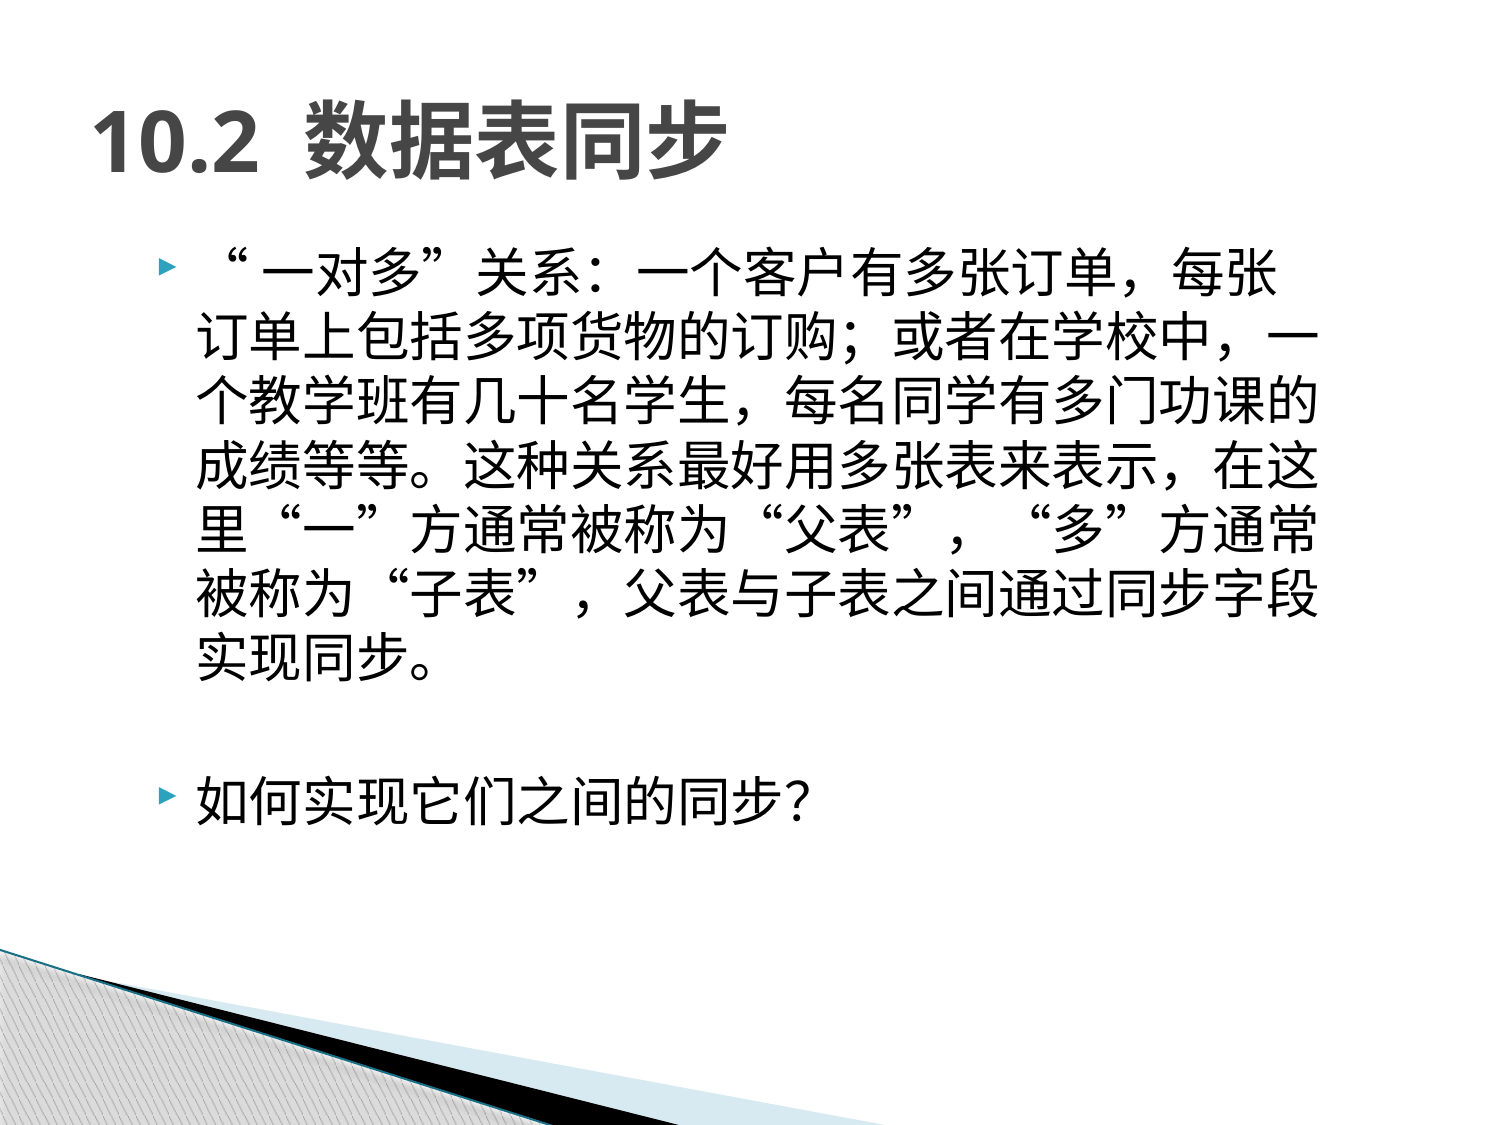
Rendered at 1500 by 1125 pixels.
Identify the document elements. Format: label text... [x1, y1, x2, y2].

title 10.2 数据表同步 [75, 45, 1425, 233]
list “一对多”关系：一个客户有多张订单，每张订单上包括多项货物的订购；或者在学校中，一个教学班有几十名学生，每名同学有多门功课的成绩等等。这种关系最好用多张表来表示，在这里“一”方通常被称为“父表”，“多”方通常被称为“子表”，父表与子表之间通过同步字段实现同步。 如何实现它们之间的同步？ [123, 233, 1340, 840]
